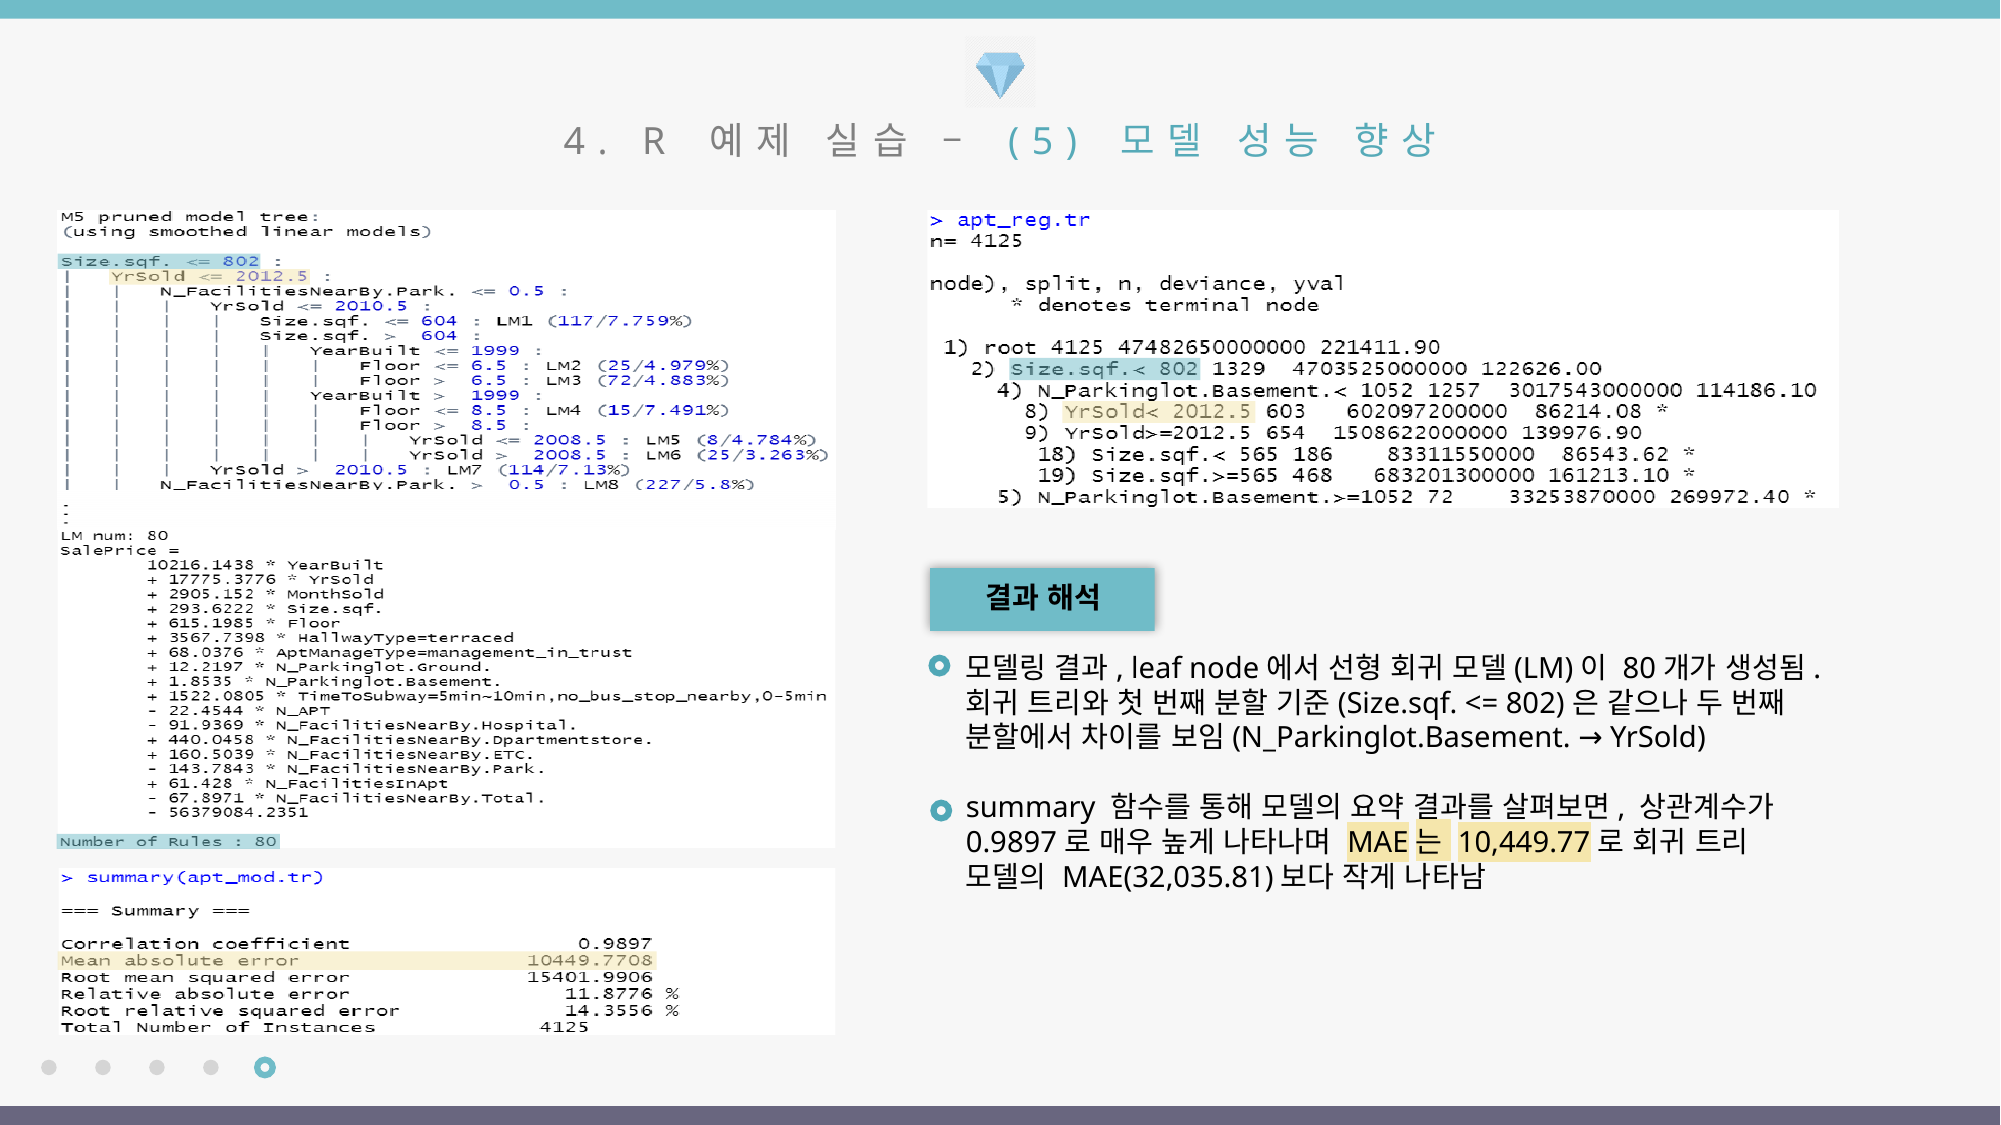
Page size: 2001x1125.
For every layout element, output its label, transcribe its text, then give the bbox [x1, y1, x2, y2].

text_box [0, 1105, 2000, 1125]
text_box [930, 656, 949, 675]
text_box [0, 0, 2000, 20]
text_box 모델링 결과, leaf node에서 선형 회귀 모델(LM)이 80개가 생성됨. 회귀 트리와 첫 번째 분할 기준(Size.sqf. <= 802)은 같으나 두 번째 분할에서 차이를 보임(N_Parkinglot.Basement. → YrSold) summary 함수를 통해 모델의 요약 결과를 살펴보면, 상관계수가 0.9897로 매우 높게 나타나며 MAE는 10,449.77로 회귀 트리 모델의 MAE(32,035.81)보다 작게 나타남 [951, 641, 1835, 901]
picture [58, 868, 836, 1035]
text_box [57, 210, 836, 848]
text_box [932, 801, 951, 820]
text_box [930, 568, 1155, 631]
picture [927, 210, 1839, 508]
text_box 4. R 예제 실습 – (5) 모델 성능 향상 [548, 109, 1452, 170]
picture [963, 35, 1036, 108]
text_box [41, 1059, 273, 1076]
